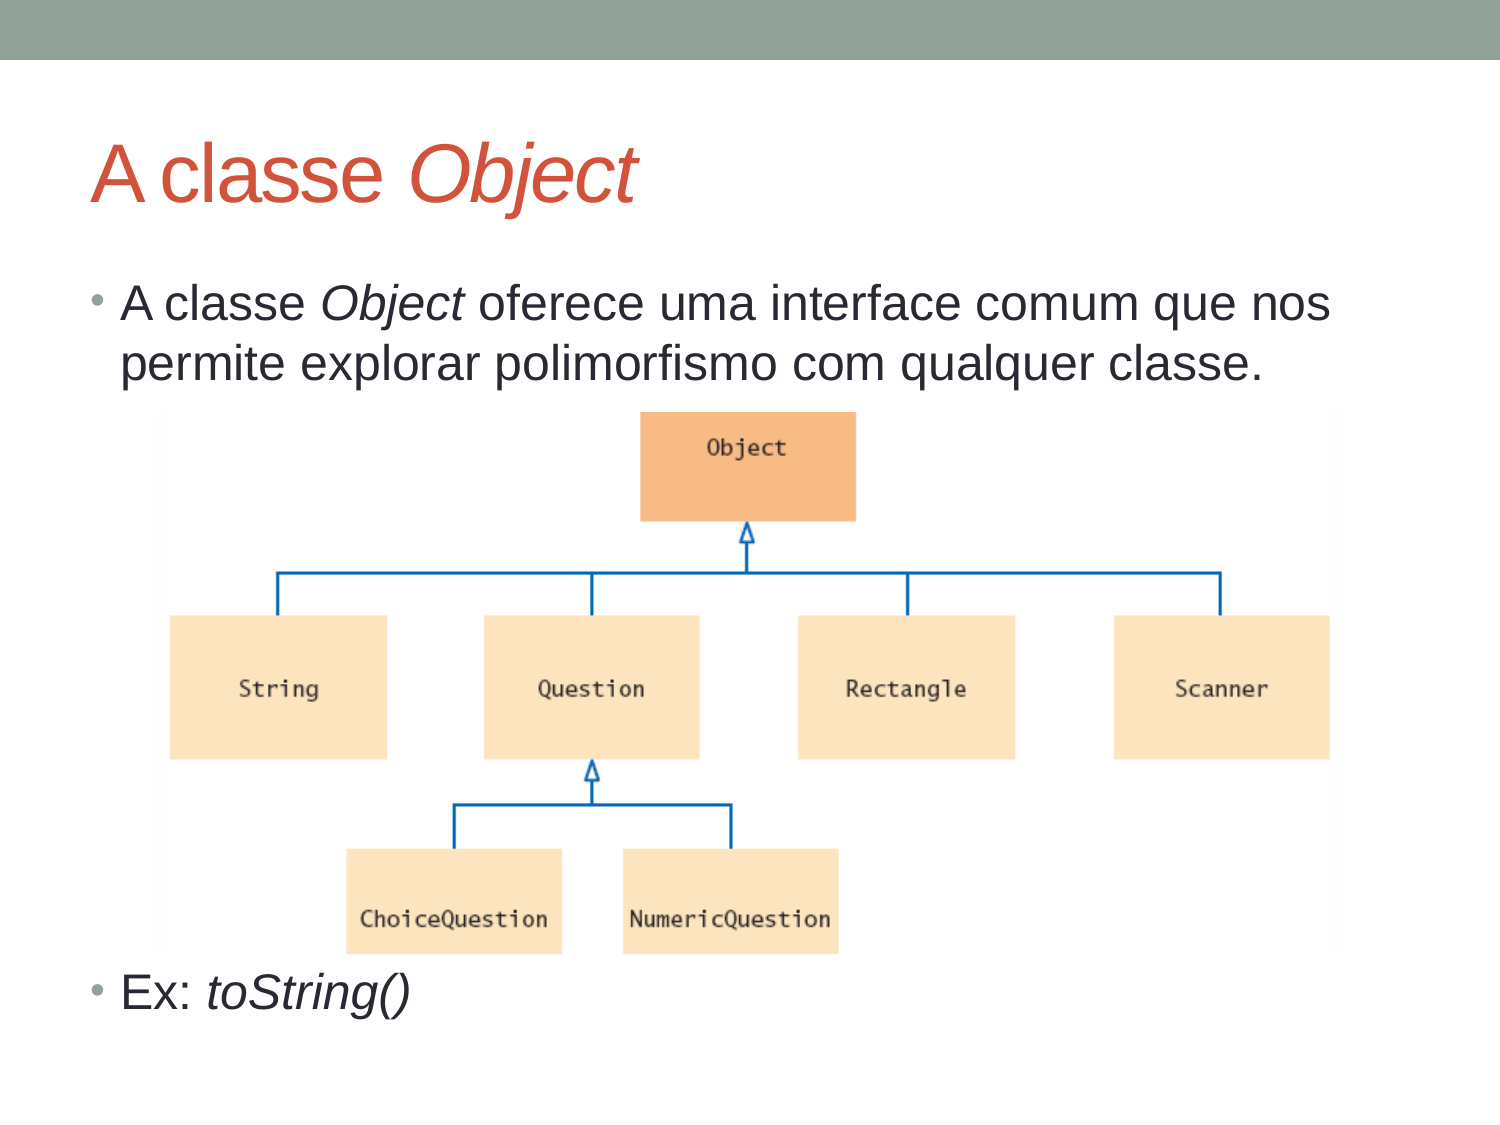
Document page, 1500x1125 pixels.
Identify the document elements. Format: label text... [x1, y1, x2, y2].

picture [155, 412, 1344, 954]
title A classe Object [75, 87, 1425, 250]
list A classe Object oferece uma interface comum que nos permite explorar polimorfismo com qualquer classe. Ex: toString() [75, 262, 1425, 1063]
